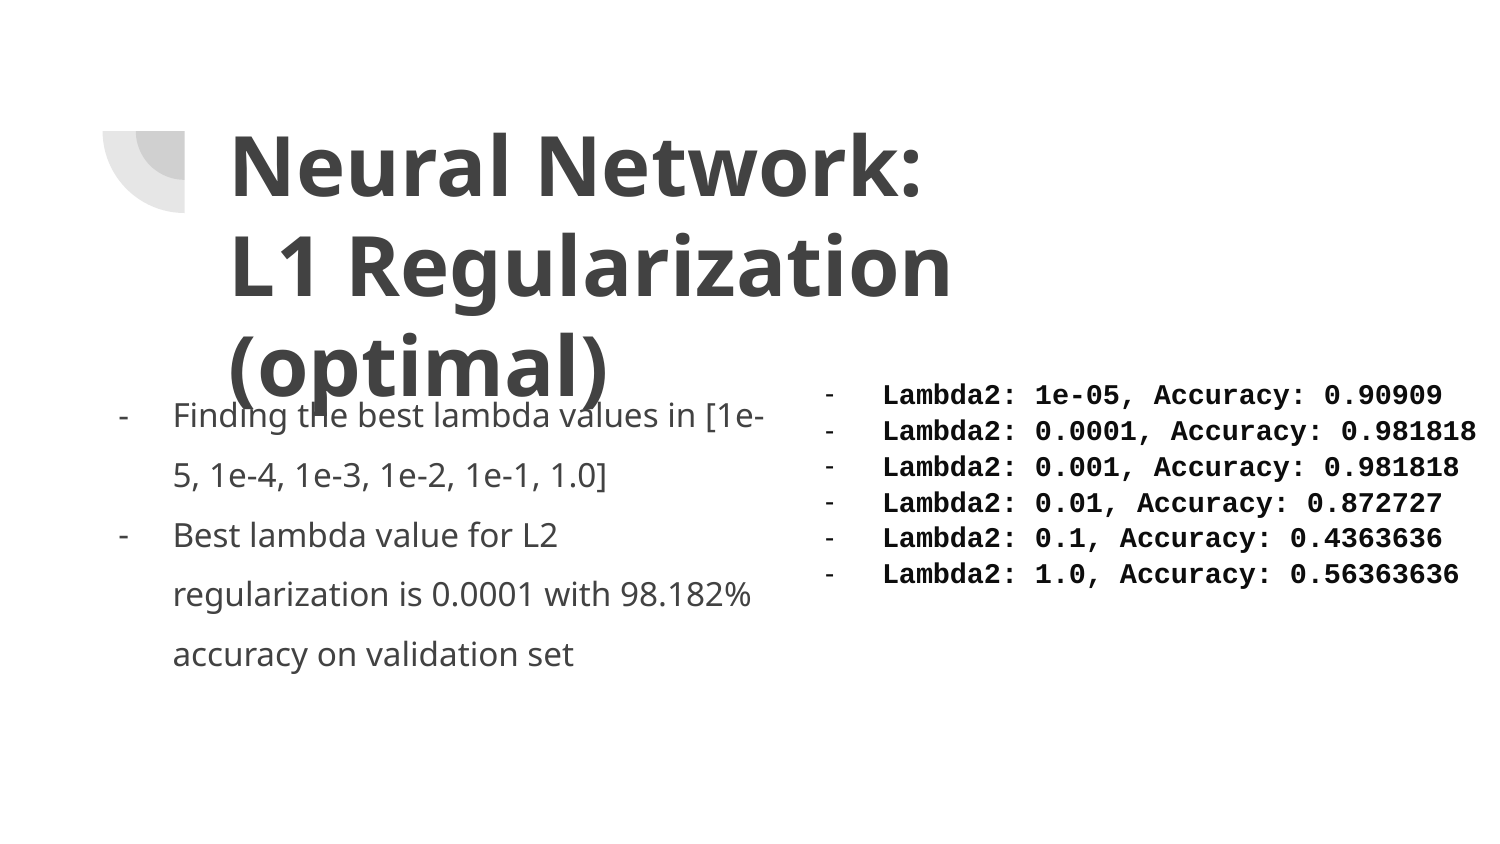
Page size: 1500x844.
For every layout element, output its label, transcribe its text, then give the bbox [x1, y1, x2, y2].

title Neural Network: L1 Regularization (optimal) [213, 98, 1368, 263]
list Lambda2: 1e-05, Accuracy: 0.90909 Lambda2: 0.0001, Accuracy: 0.981818 Lambda2: 0.001, Accuracy: 0.981818 Lambda2: 0.01, Accuracy: 0.872727 Lambda2: 0.1, Accuracy: 0.4363636 Lambda2: 1.0, Accuracy: 0.56363636 [792, 359, 1500, 767]
list Finding the best lambda values in [1e-5, 1e-4, 1e-3, 1e-2, 1e-1, 1.0] Best lambda value for L2 regularization is 0.0001 with 98.182% accuracy on validation set [82, 359, 792, 767]
